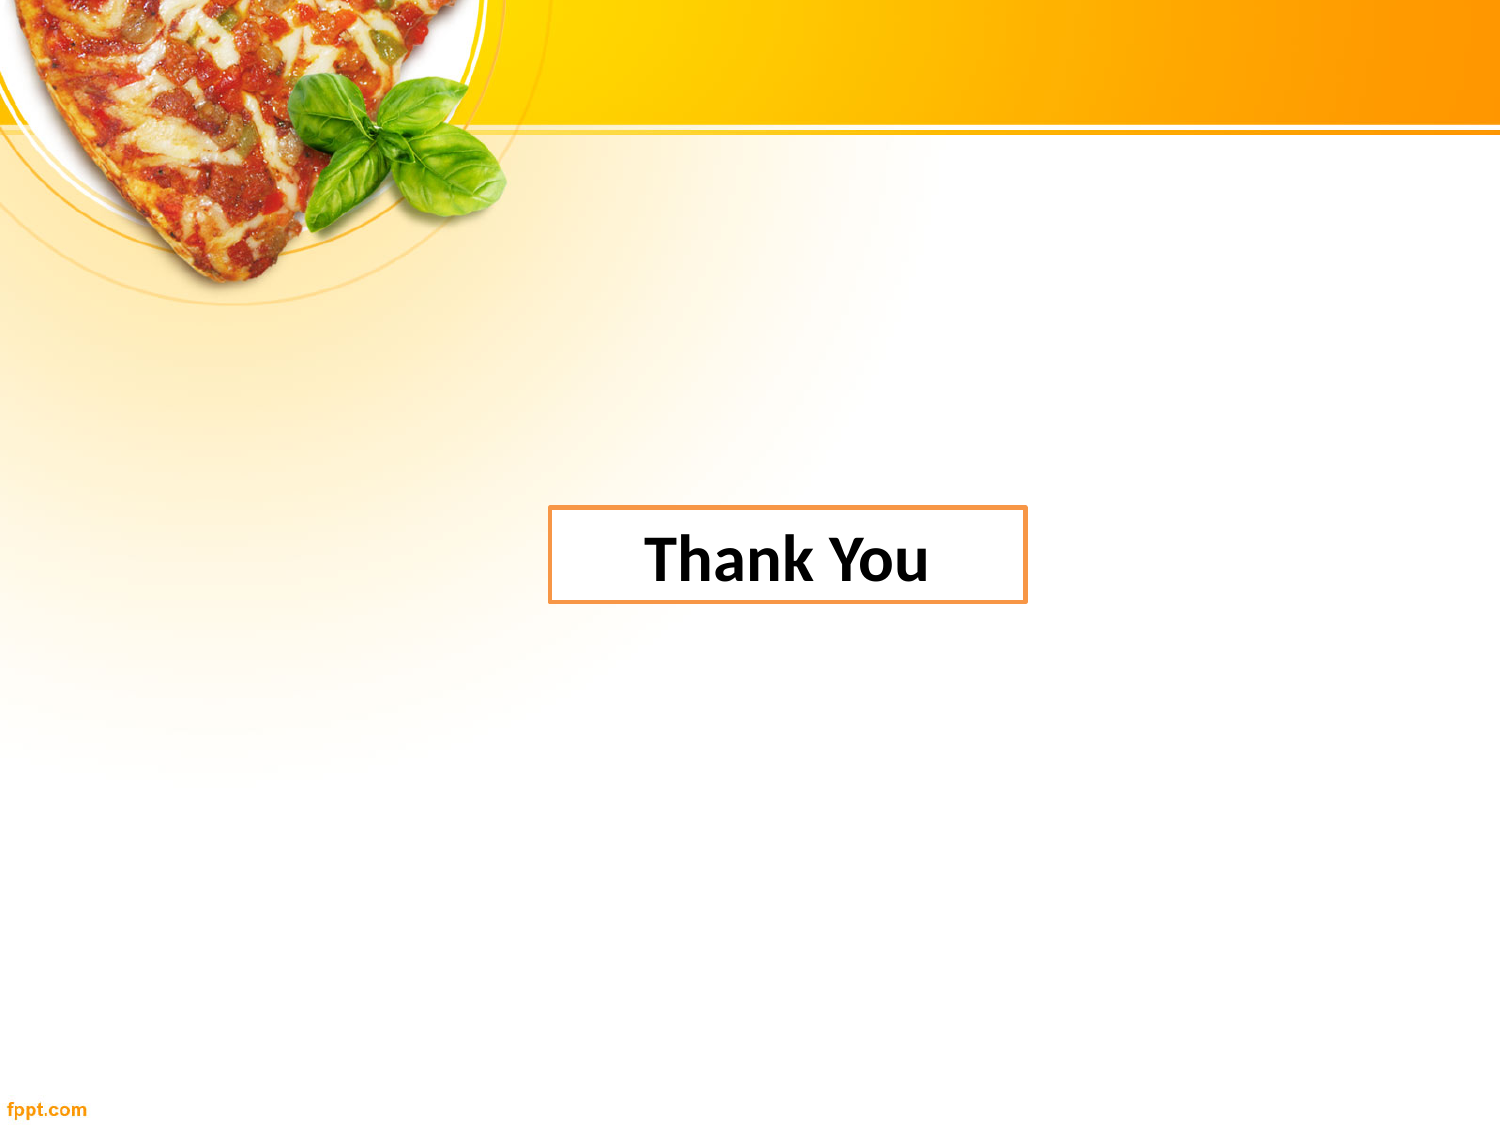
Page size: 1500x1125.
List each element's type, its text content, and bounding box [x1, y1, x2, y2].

text_box Thank You [548, 505, 1028, 604]
picture [0, 0, 1500, 1125]
